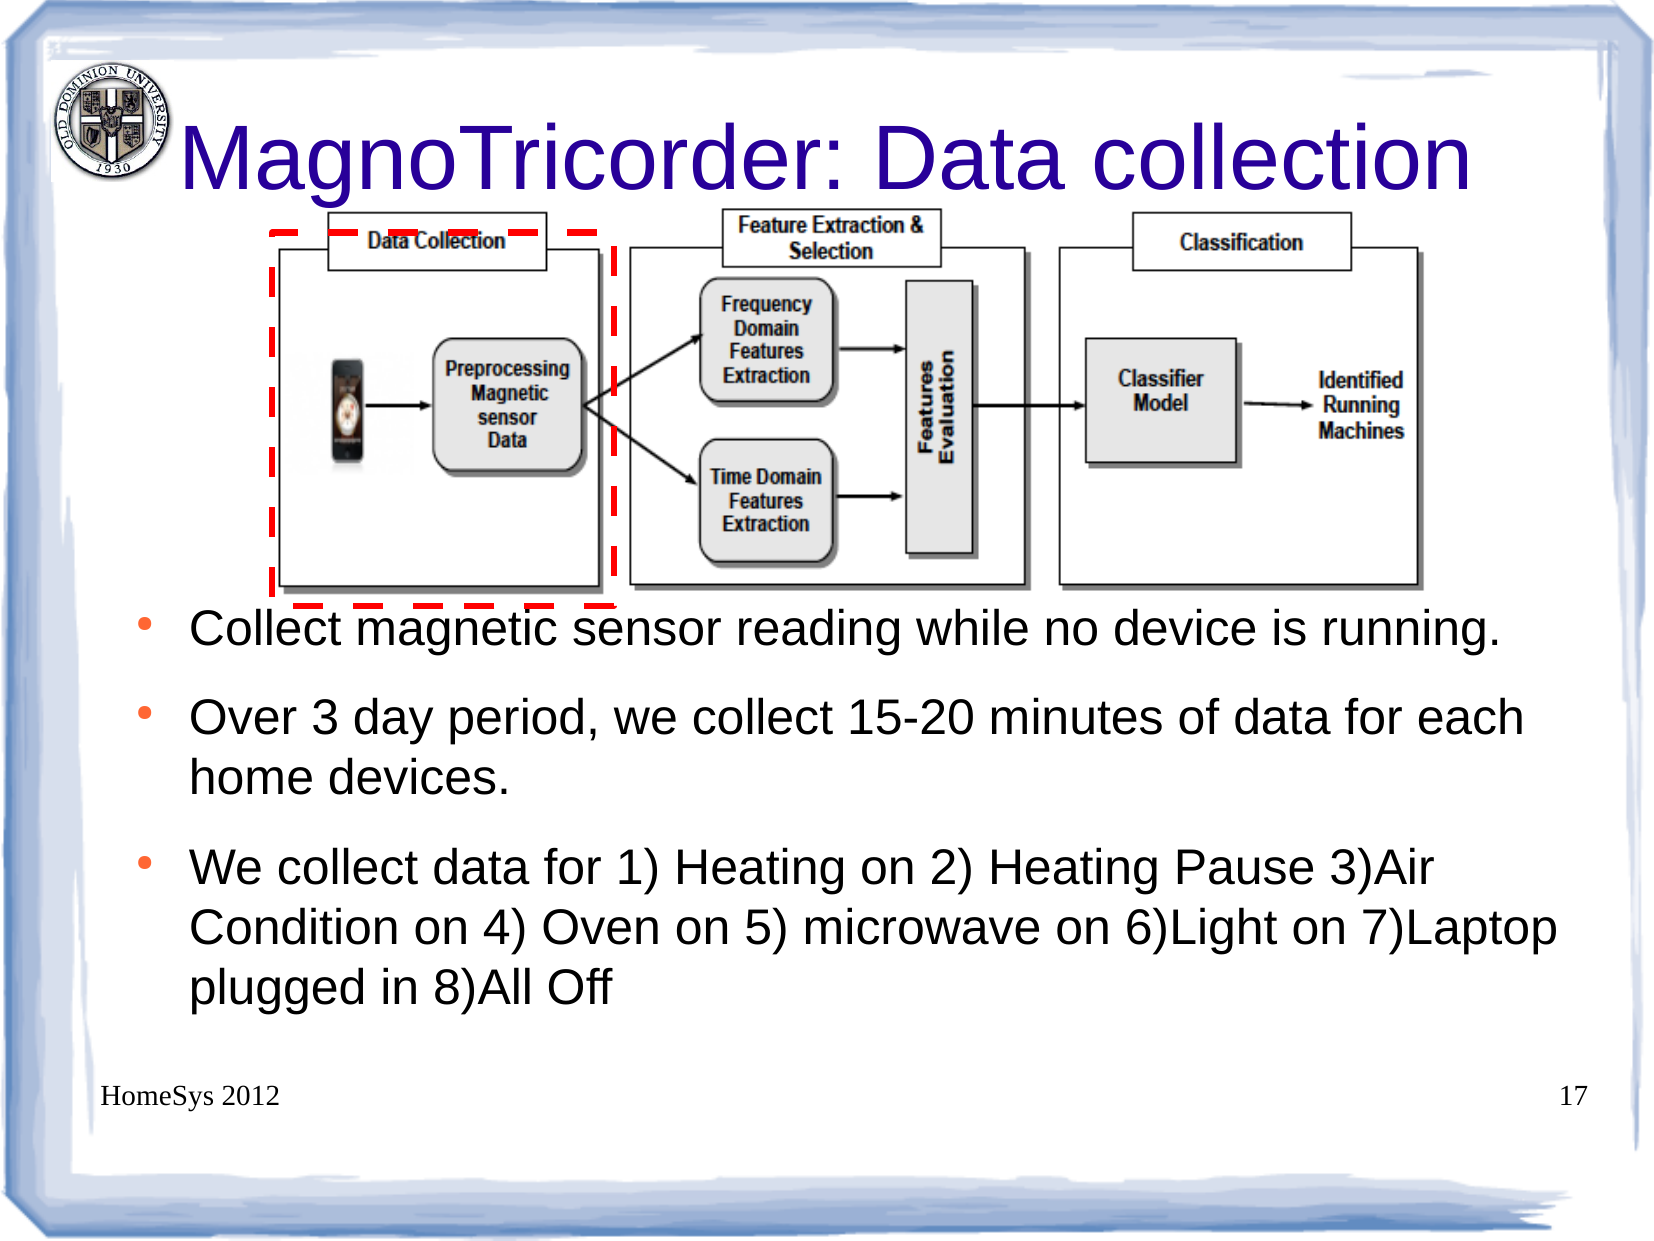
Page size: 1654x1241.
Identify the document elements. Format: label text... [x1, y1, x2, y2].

title MagnoTricorder: Data collection [82, 56, 1571, 250]
picture [0, 0, 1654, 1241]
slide_number HomeSys 2012 [100, 1076, 486, 1163]
list Collect magnetic sensor reading while no device is running. Over 3 day period, we collect 15-20 minutes of data for each home devices. We collect data for 1) Heating on 2) Heating Pause 3)Air Condition on 4) Oven on 5) microwave on 6)Light on 7)Laptop plugged in 8)All Off [118, 595, 1571, 1008]
slide_number 17 [1203, 1076, 1589, 1163]
